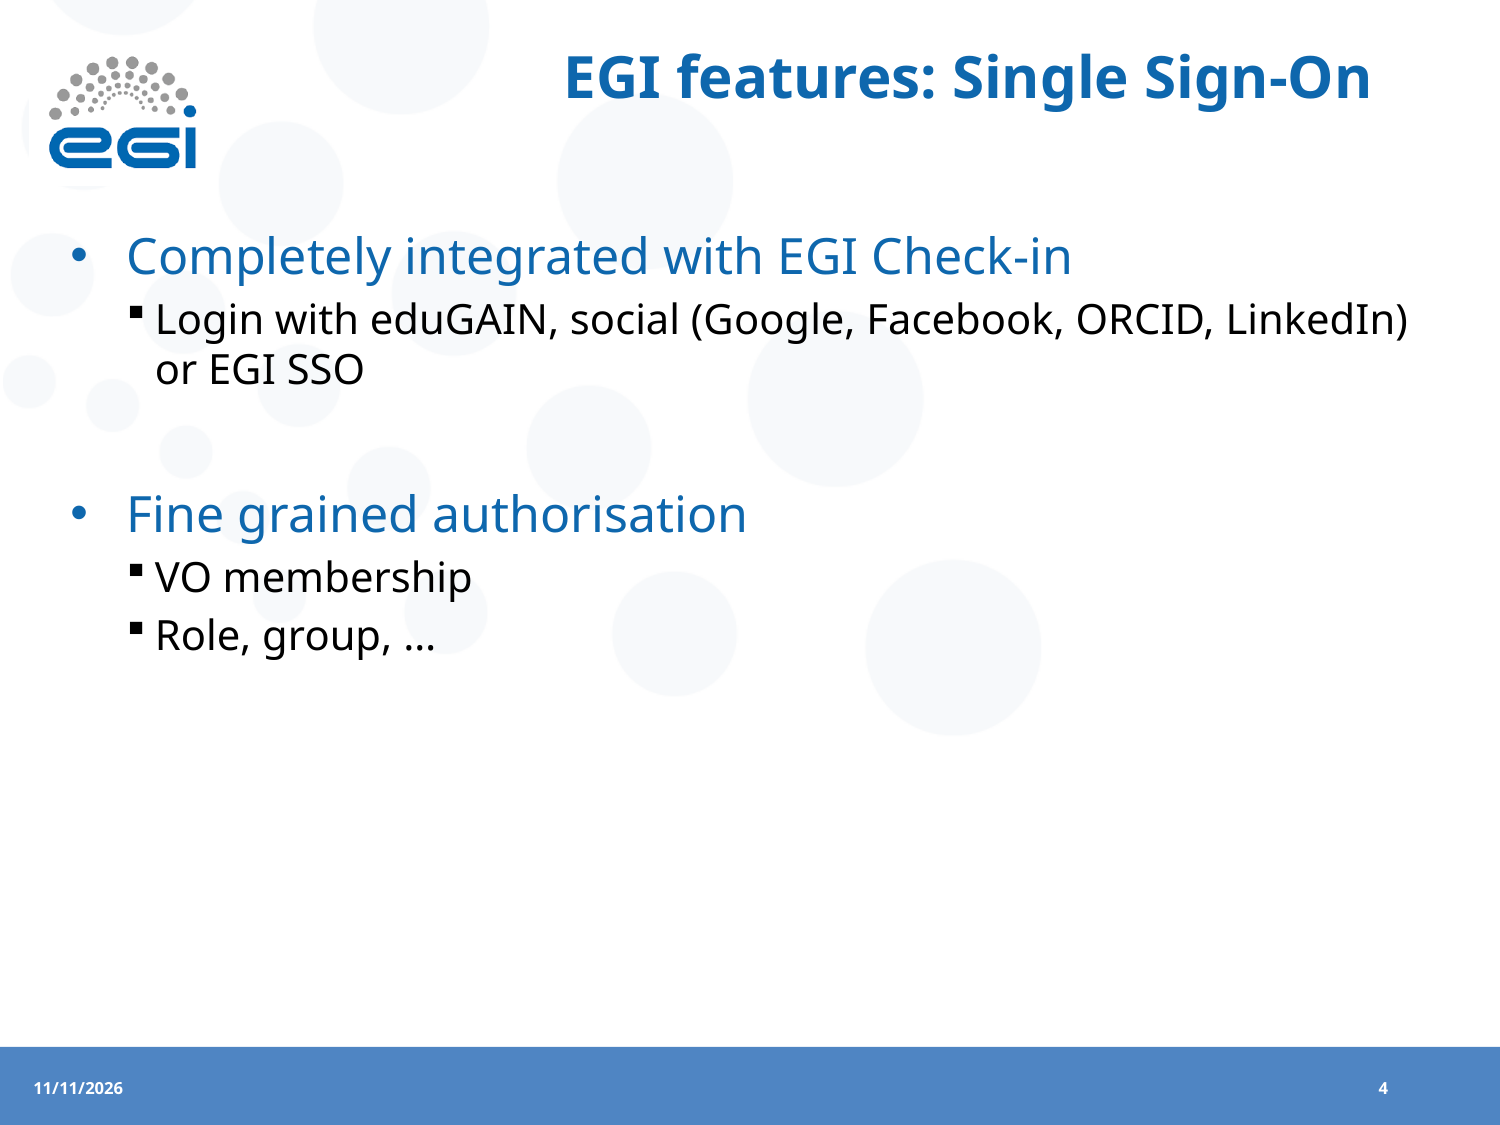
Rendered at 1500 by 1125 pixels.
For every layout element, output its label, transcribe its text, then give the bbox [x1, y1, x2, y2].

picture [3, 0, 1076, 772]
title EGI features: Single Sign-On [423, 37, 1388, 114]
list Completely integrated with EGI Check-in Login with eduGAIN, social (Google, Facebook, ORCID, LinkedIn) or EGI SSO Fine grained authorisation VO membership Role, group, … [55, 217, 1439, 710]
